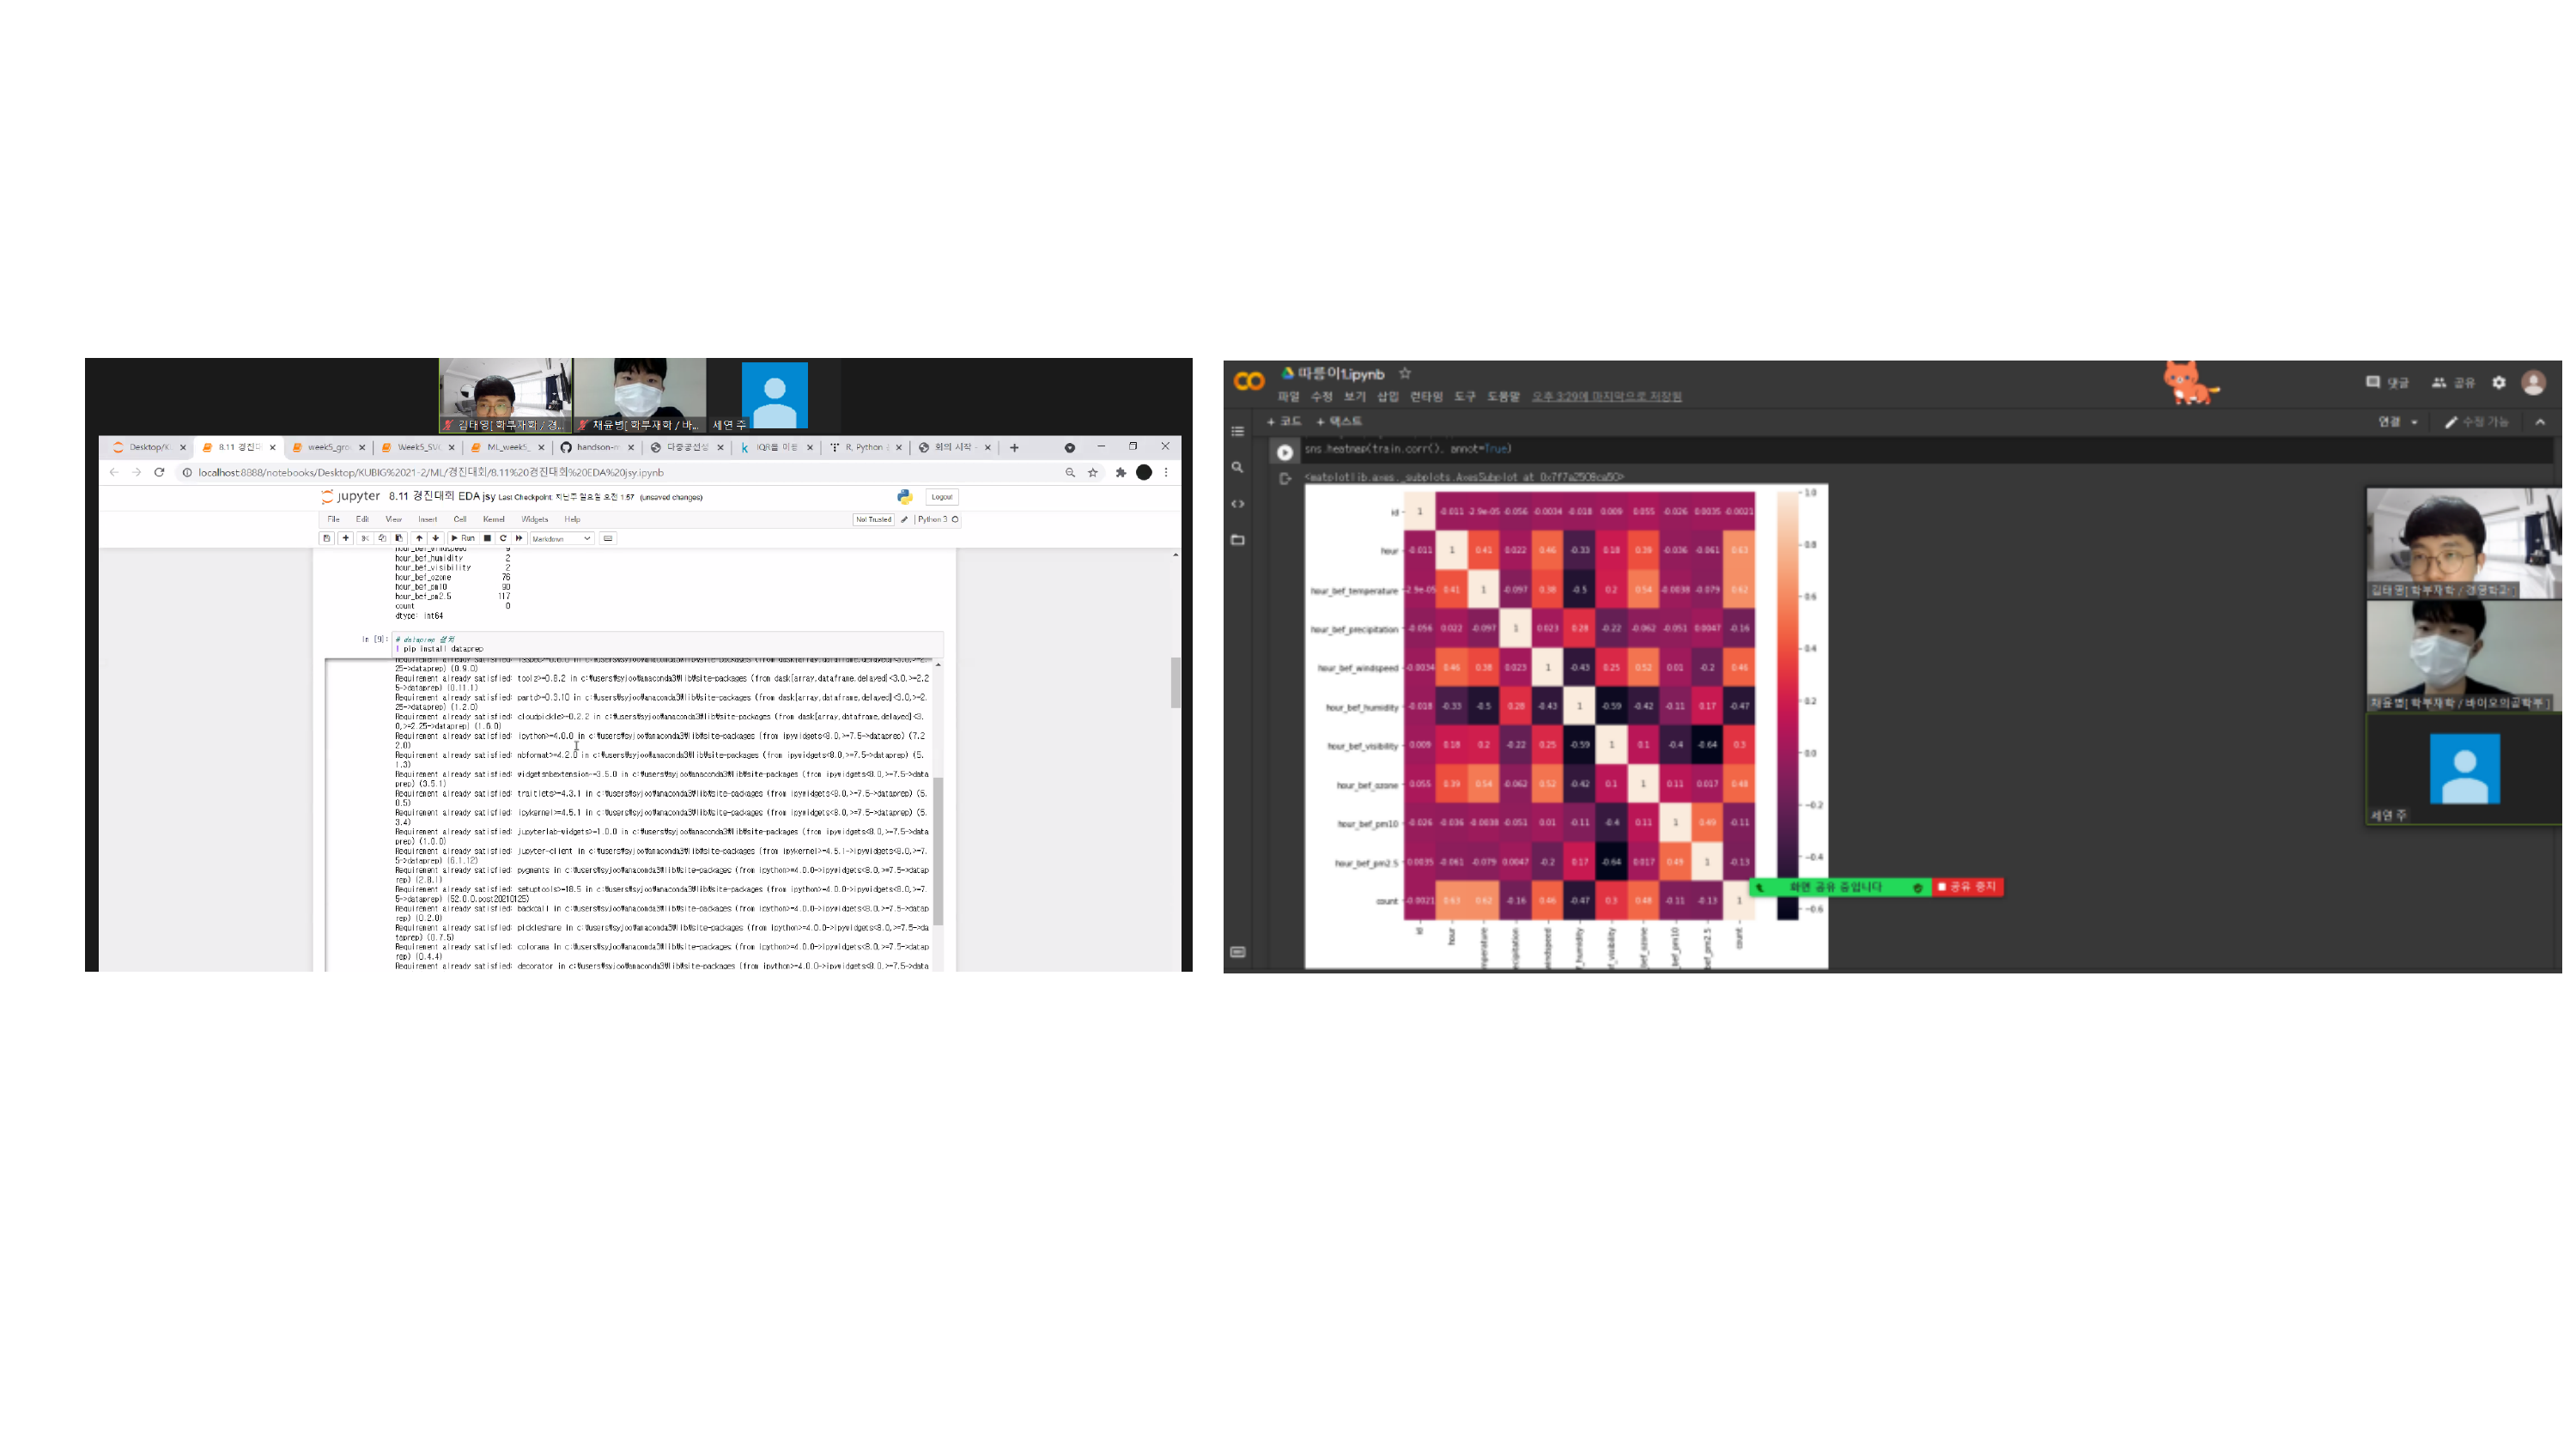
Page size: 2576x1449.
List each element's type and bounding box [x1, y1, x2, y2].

picture [85, 357, 1194, 972]
picture [1223, 361, 2562, 973]
